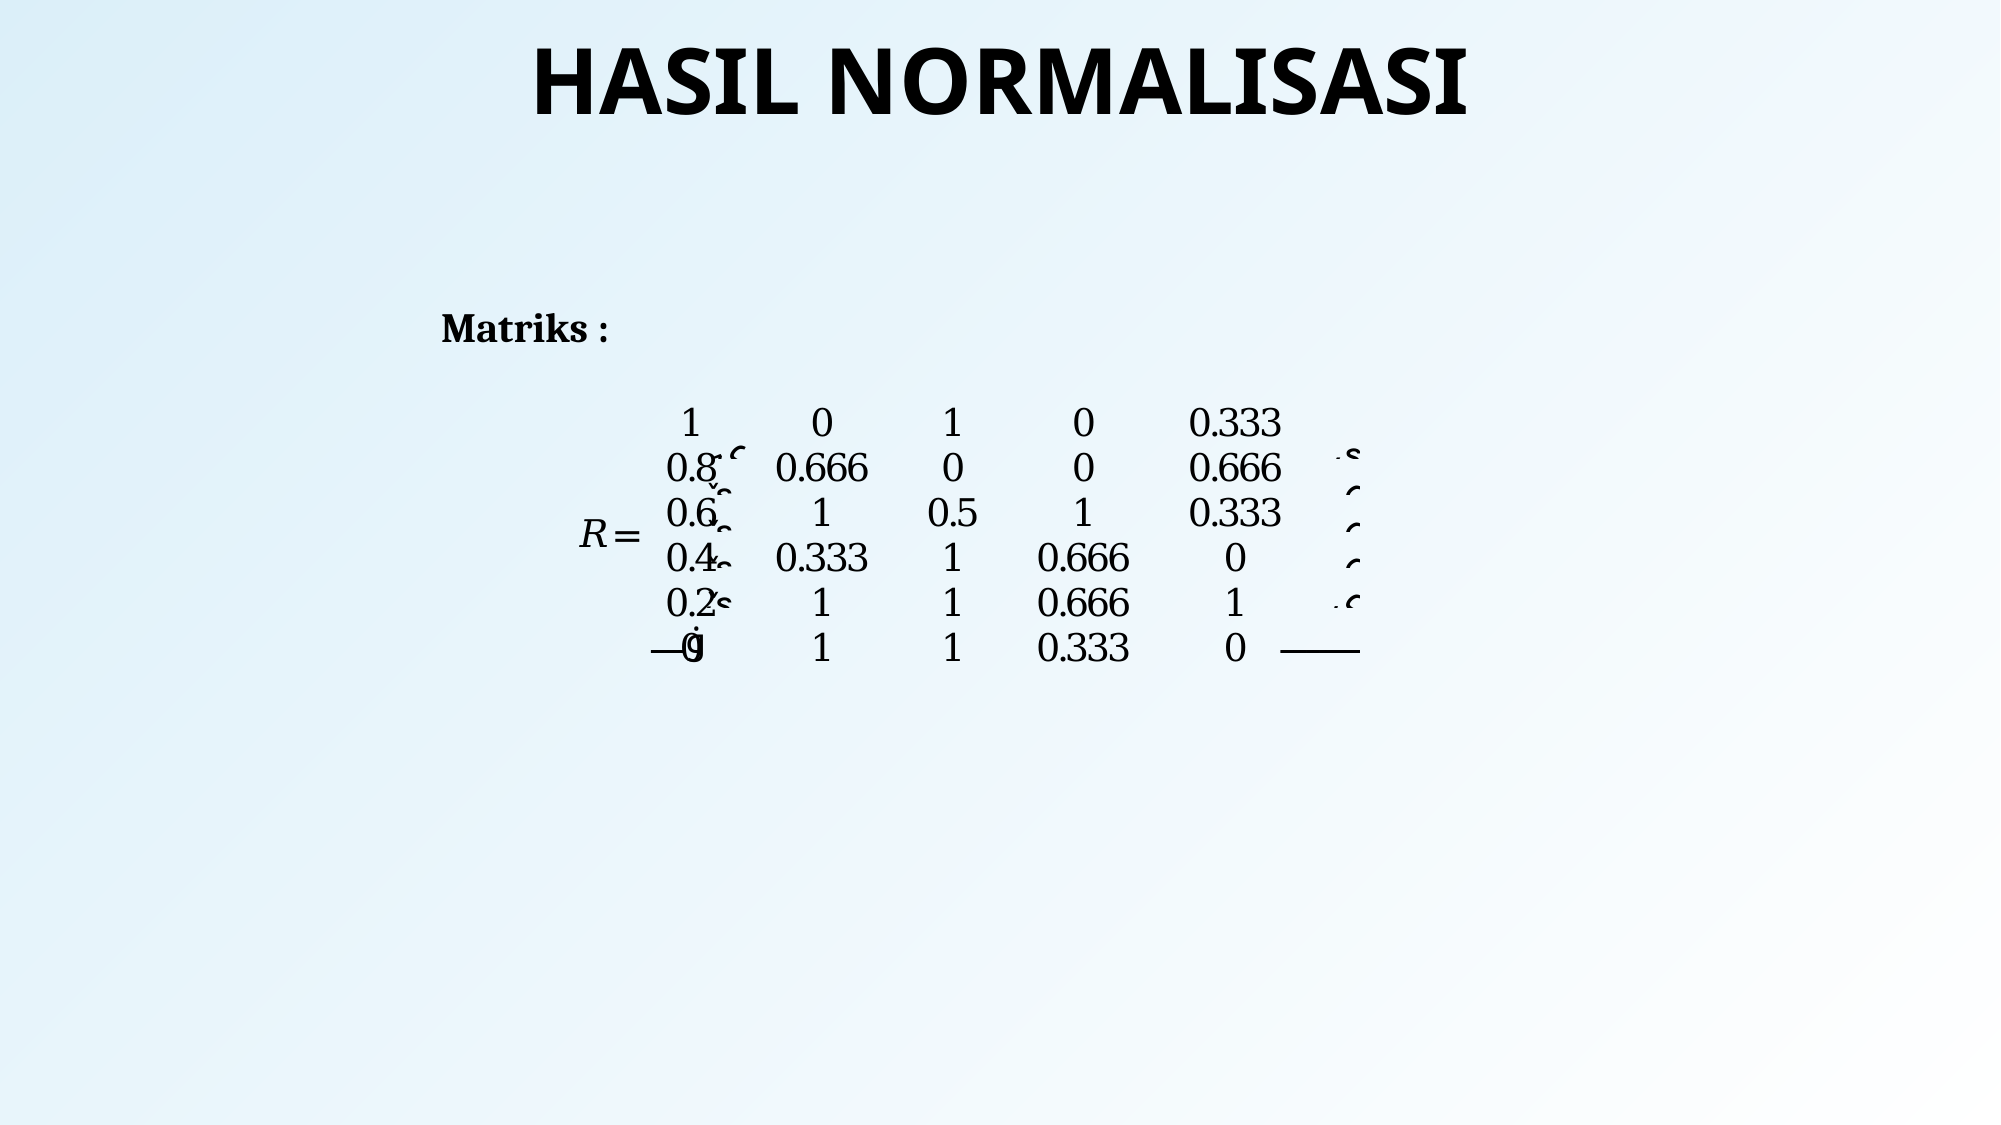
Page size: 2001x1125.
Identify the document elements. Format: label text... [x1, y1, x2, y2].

picture [575, 405, 1360, 708]
list Matriks : [426, 298, 1428, 373]
title HASIL NORMALISASI [137, 22, 1863, 149]
